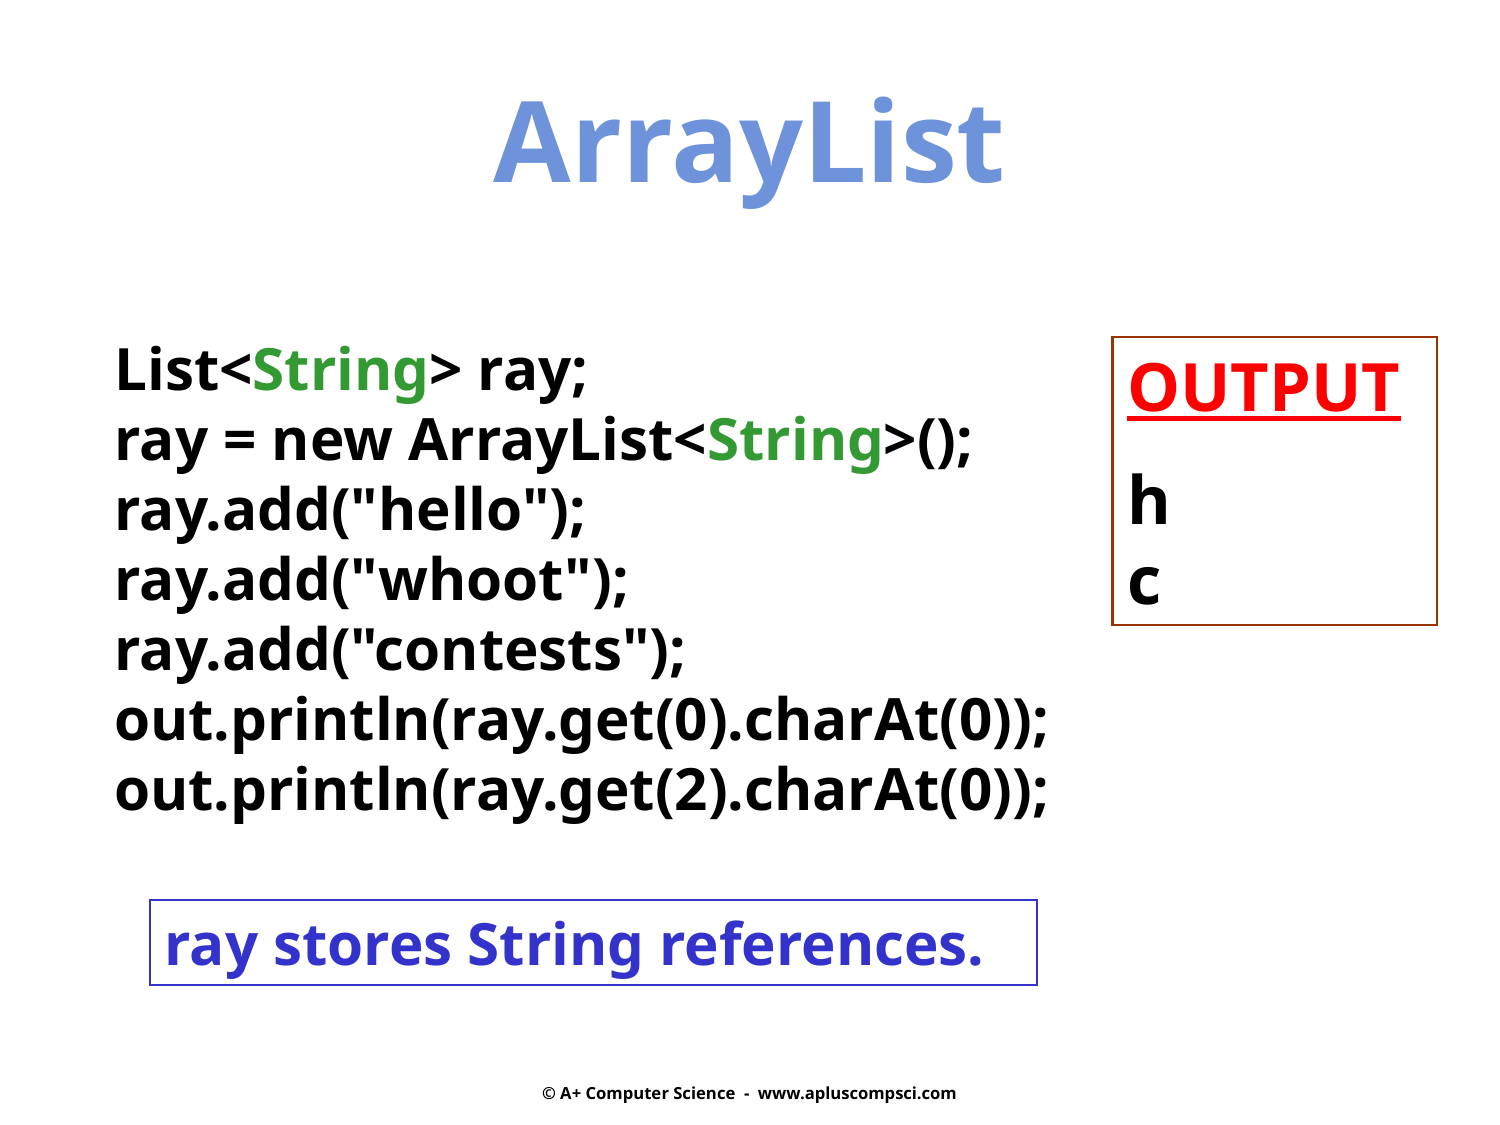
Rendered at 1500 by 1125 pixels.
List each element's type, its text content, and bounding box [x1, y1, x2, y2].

text_box ray stores String references. [149, 900, 1038, 985]
text_box List<String> ray; ray = new ArrayList<String>(); ray.add("hello"); ray.add("whoot"); ray.add("contests"); out.println(ray.get(0).charAt(0)); out.println(ray.get(2).charAt(0)); [99, 324, 1500, 830]
text_box OUTPUT h c [1112, 337, 1438, 626]
footer © A+ Computer Science - www.apluscompsci.com [512, 1024, 988, 1101]
text_box ArrayList [0, 62, 1500, 213]
